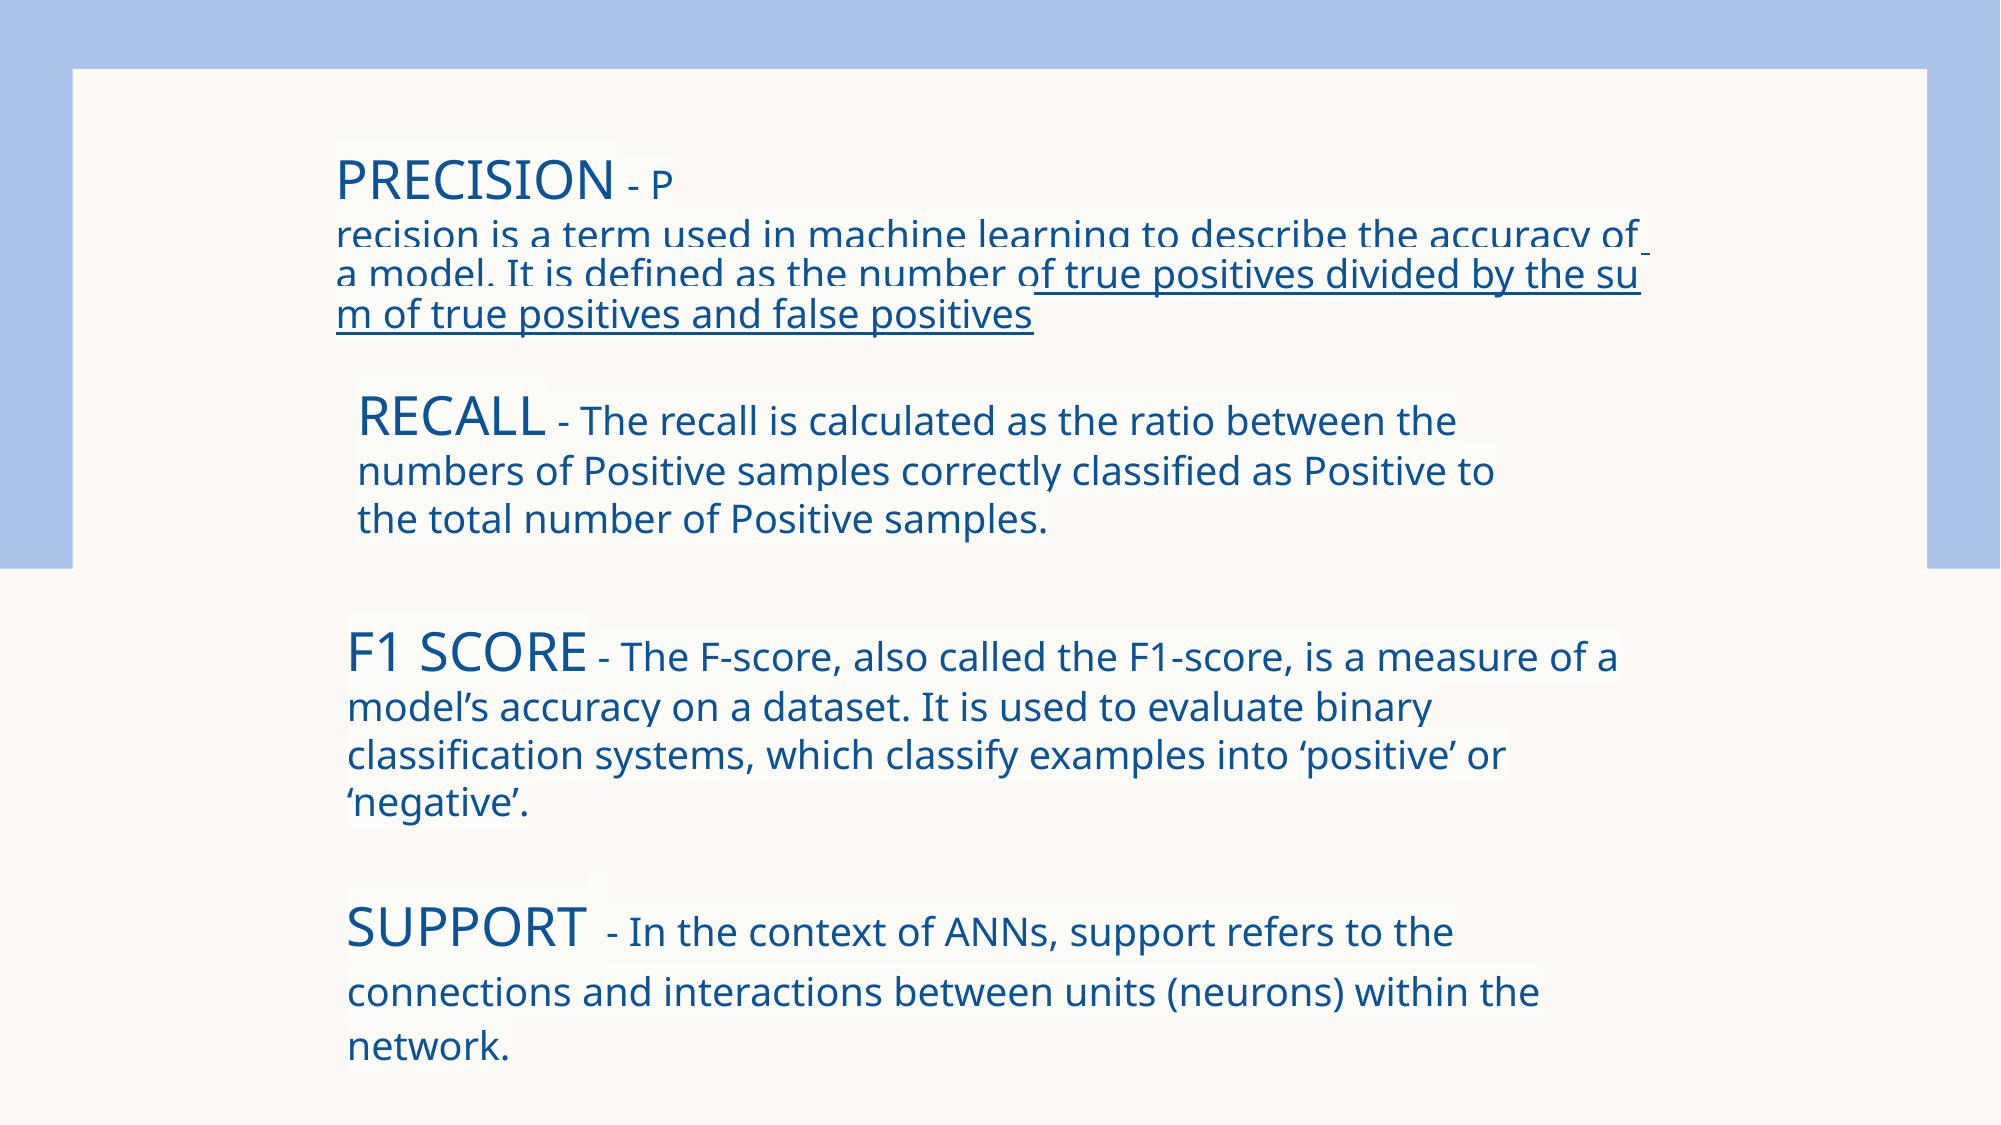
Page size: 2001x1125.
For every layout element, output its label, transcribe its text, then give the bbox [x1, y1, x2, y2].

text_box RECALL - The recall is calculated as the ratio between the numbers of Positive samples correctly classified as Positive to the total number of Positive samples. [342, 366, 1558, 556]
text_box F1 SCORE - The F-score, also called the F1-score, is a measure of a model’s accuracy on a dataset. It is used to evaluate binary classification systems, which classify examples into ‘positive’ or ‘negative’. [331, 602, 1668, 840]
text_box SUPPORT - In the context of ANNs, support refers to the connections and interactions between units (neurons) within the network. [331, 849, 1668, 1125]
text_box PRECISION - Precision is a term used in machine learning to describe the accuracy of a model. It is defined as the number of true positives divided by the sum of true positives and false positives [320, 129, 1680, 279]
